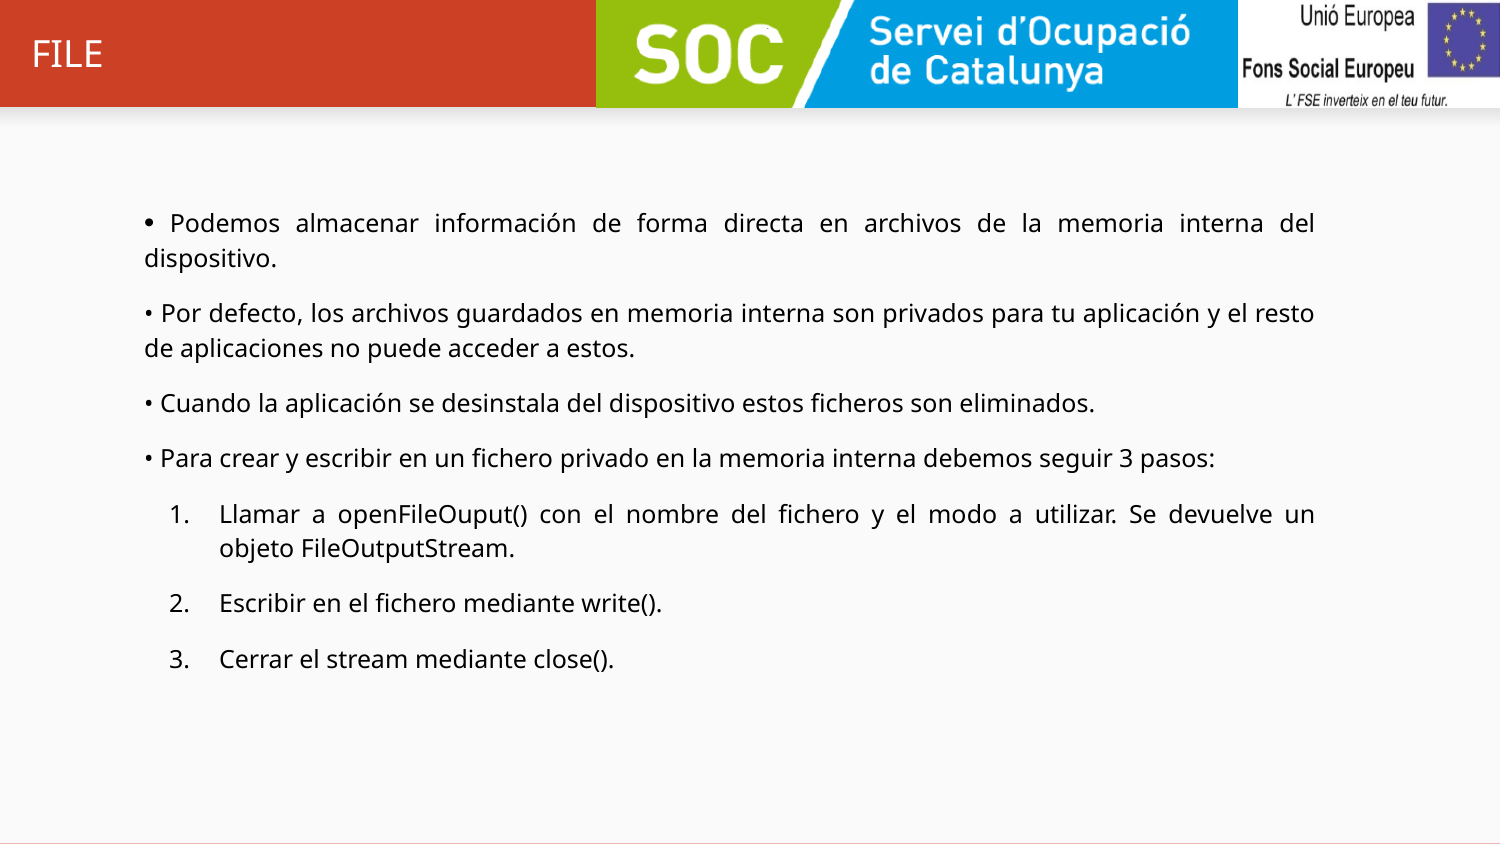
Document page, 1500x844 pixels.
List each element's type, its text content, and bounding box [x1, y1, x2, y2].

title FILE [16, 2, 1464, 102]
picture [596, 102, 805, 108]
text_box • Podemos almacenar información de forma directa en archivos de la memoria interna del dispositivo. • Por defecto, los archivos guardados en memoria interna son privados para tu aplicación y el resto de aplicaciones no puede acceder a estos. • Cuando la aplicación se desinstala del dispositivo estos ficheros son eliminados. • Para crear y escribir en un fichero privado en la memoria interna debemos seguir 3 pasos: Llamar a openFileOuput() con el nombre del fichero y el modo a utilizar. Se devuelve un objeto FileOutputStream. Escribir en el fichero mediante write(). Cerrar el stream mediante close(). [129, 143, 1333, 784]
picture [1239, 0, 1500, 108]
